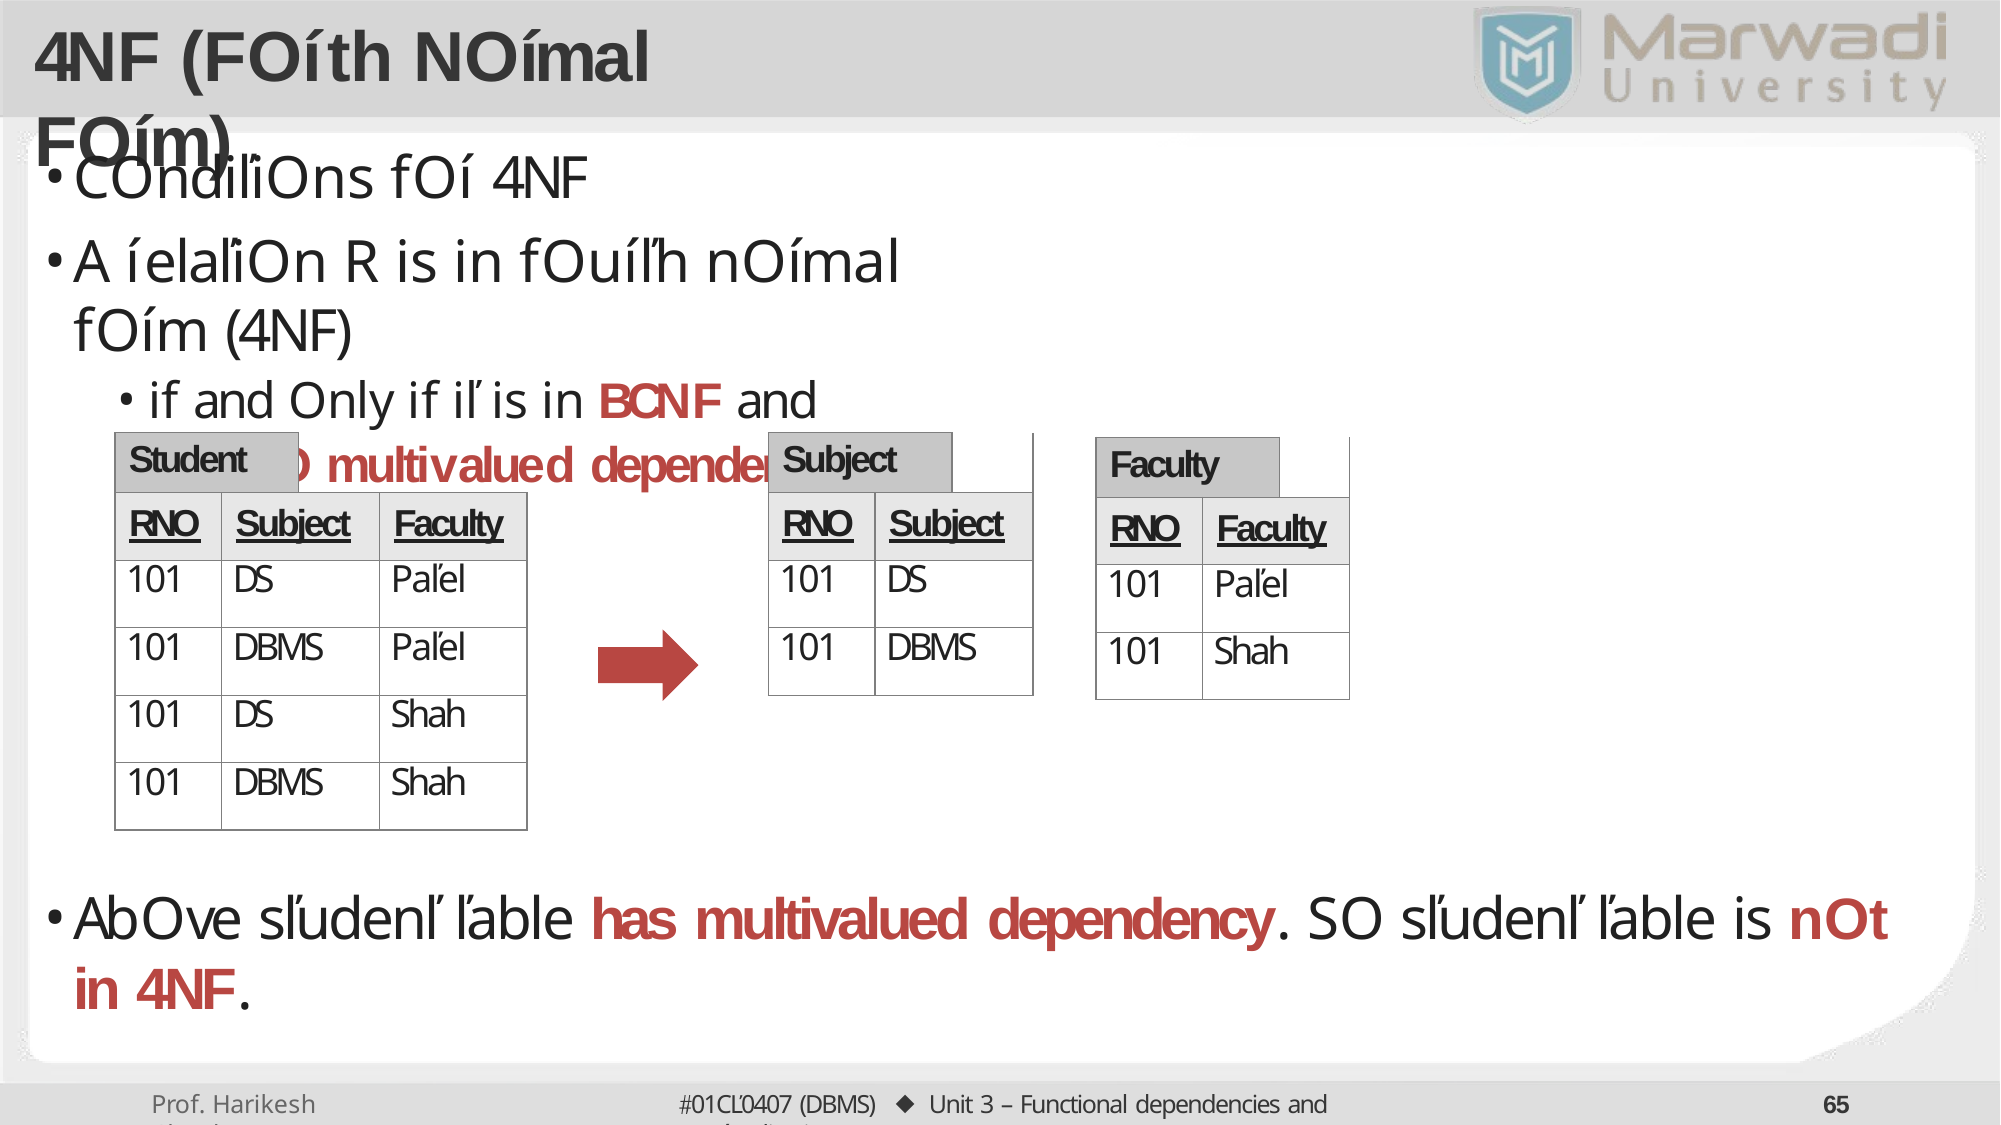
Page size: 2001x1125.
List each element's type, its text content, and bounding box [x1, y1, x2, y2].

table_cell Subject [222, 493, 379, 560]
table_cell 101 [116, 561, 221, 627]
table_header Subject [769, 433, 951, 492]
table_header [1280, 437, 1349, 497]
table_cell 101 [1097, 633, 1202, 699]
table_cell DBMS [876, 628, 1032, 695]
table_cell Paľel [380, 628, 526, 695]
table_cell 101 [1097, 565, 1202, 632]
table_cell RNO [116, 493, 221, 560]
text_box [598, 629, 699, 701]
picture [0, 118, 2000, 1085]
table_cell DBMS [222, 763, 379, 829]
table_cell 101 [116, 763, 221, 829]
table_cell DBMS [222, 628, 379, 695]
table_cell Subject [876, 493, 1032, 560]
table_cell Paľel [1203, 565, 1349, 632]
text_box Above sľudenľ ľable has multivalued dependency. So sľudenľ ľable is not in 4NF. [42, 879, 1935, 1022]
footer 01CĽ0407 (DBMS) ⬥ Unit 3 – Functional dependencies and Noímalization [689, 1084, 1428, 1125]
table_cell RNO [1097, 498, 1202, 564]
table_cell Shah [380, 763, 526, 829]
table_cell DS [222, 561, 379, 627]
table_cell RNO [769, 493, 874, 560]
text_box Condiľions foí 4NF A íelaľion R is in fouíľh noímal foím (4NF) if and only if iľ is in BCNF and has no multivalued dependencies [42, 123, 1041, 493]
table_cell Shah [1203, 633, 1349, 699]
picture [679, 1095, 689, 1114]
slide_number 60 [1821, 1087, 1855, 1125]
table_cell 101 [116, 628, 221, 695]
text_box [0, 0, 2000, 118]
table_cell 101 [769, 628, 874, 695]
title 4NF (Foíth Noímal Foím) [32, 8, 744, 199]
table_header [953, 433, 1032, 492]
table_cell 101 [116, 696, 221, 762]
table_header [299, 433, 527, 492]
slide_number Prof. Harikesh Chauhan [149, 1088, 412, 1125]
table_cell Paľel [380, 561, 526, 627]
table_cell DS [876, 561, 1032, 627]
table_cell 101 [769, 561, 874, 627]
table_cell Shah [380, 696, 526, 762]
table_cell Faculty [1203, 498, 1349, 564]
table_header Student [116, 433, 298, 492]
table_cell Faculty [380, 493, 526, 560]
table_cell DS [222, 696, 379, 762]
table_header Faculty [1097, 438, 1279, 497]
